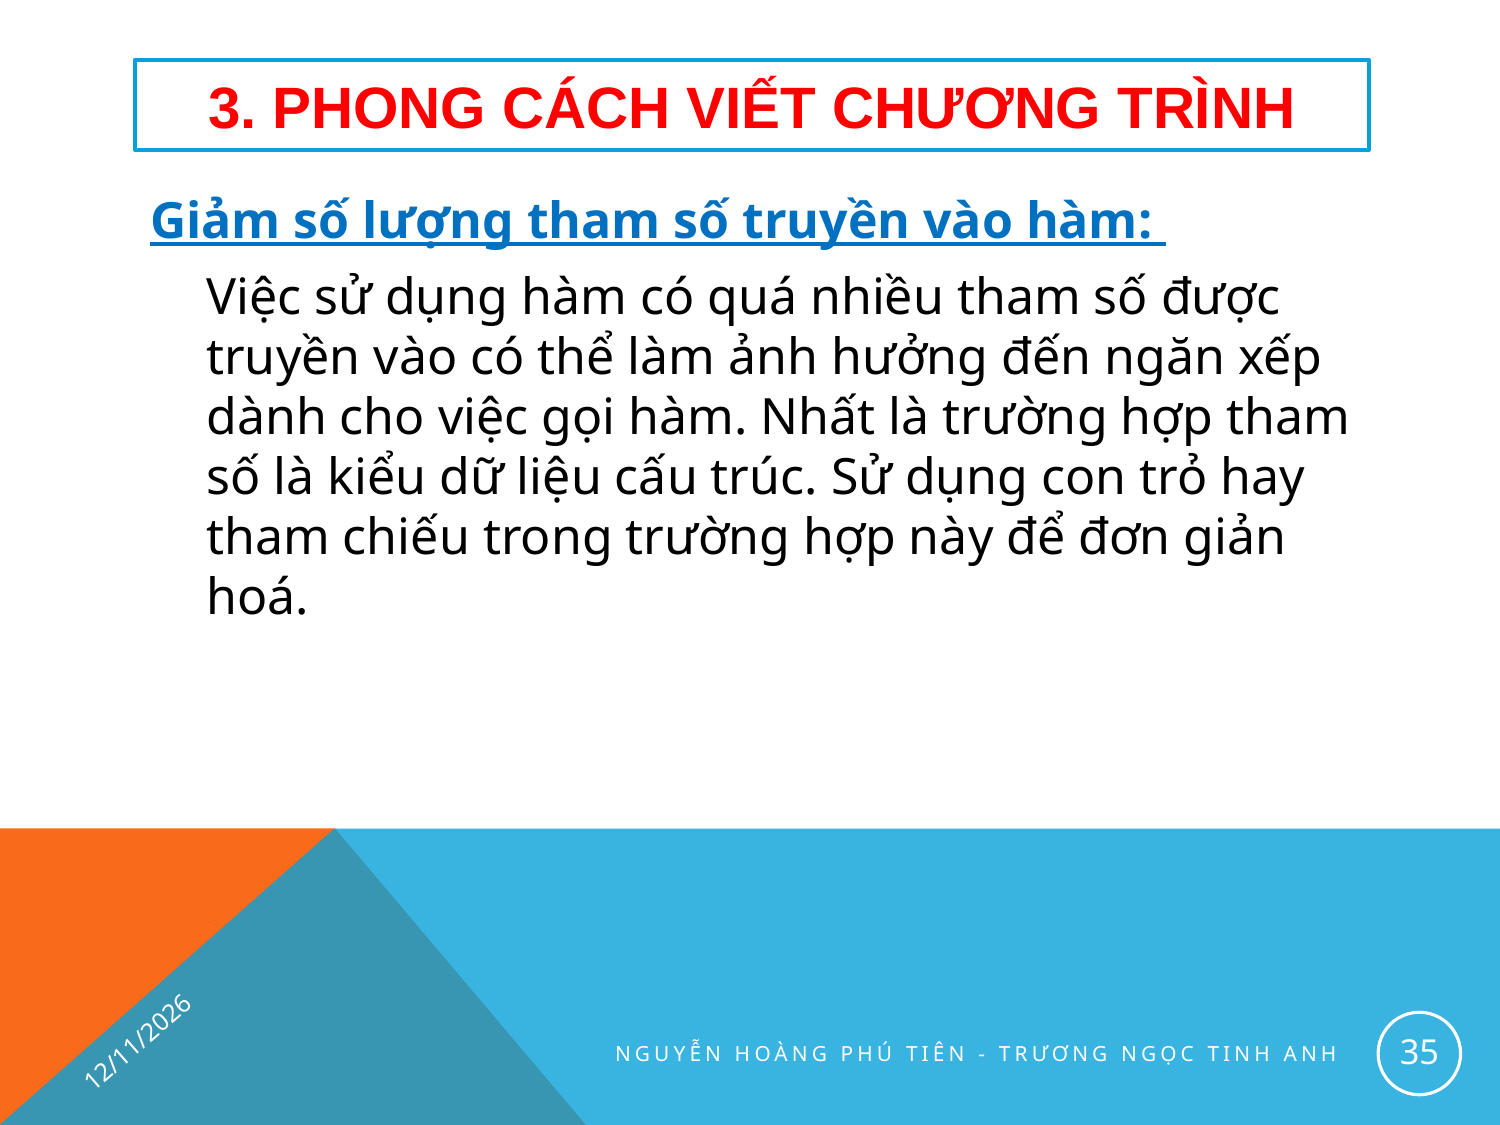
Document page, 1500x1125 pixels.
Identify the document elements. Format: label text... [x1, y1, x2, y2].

slide_number 35 [1376, 1010, 1463, 1097]
title 3. PHONG CÁCH VIẾT CHƯƠNG TRÌNh [133, 58, 1371, 152]
footer Nguyễn Hoàng Phú Tiên - Trương Ngọc Tinh Anh [577, 1031, 1352, 1076]
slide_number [65, 849, 357, 1109]
list Giảm số lượng tham số truyền vào hàm: Việc sử dụng hàm có quá nhiều tham số được truyền vào có thể làm ảnh hưởng đến ngăn xếp dành cho việc gọi hàm. Nhất là trường hợp tham số là kiểu dữ liệu cấu trúc. Sử dụng con trỏ hay tham chiếu trong trường hợp này để đơn giản hoá. [135, 180, 1369, 768]
